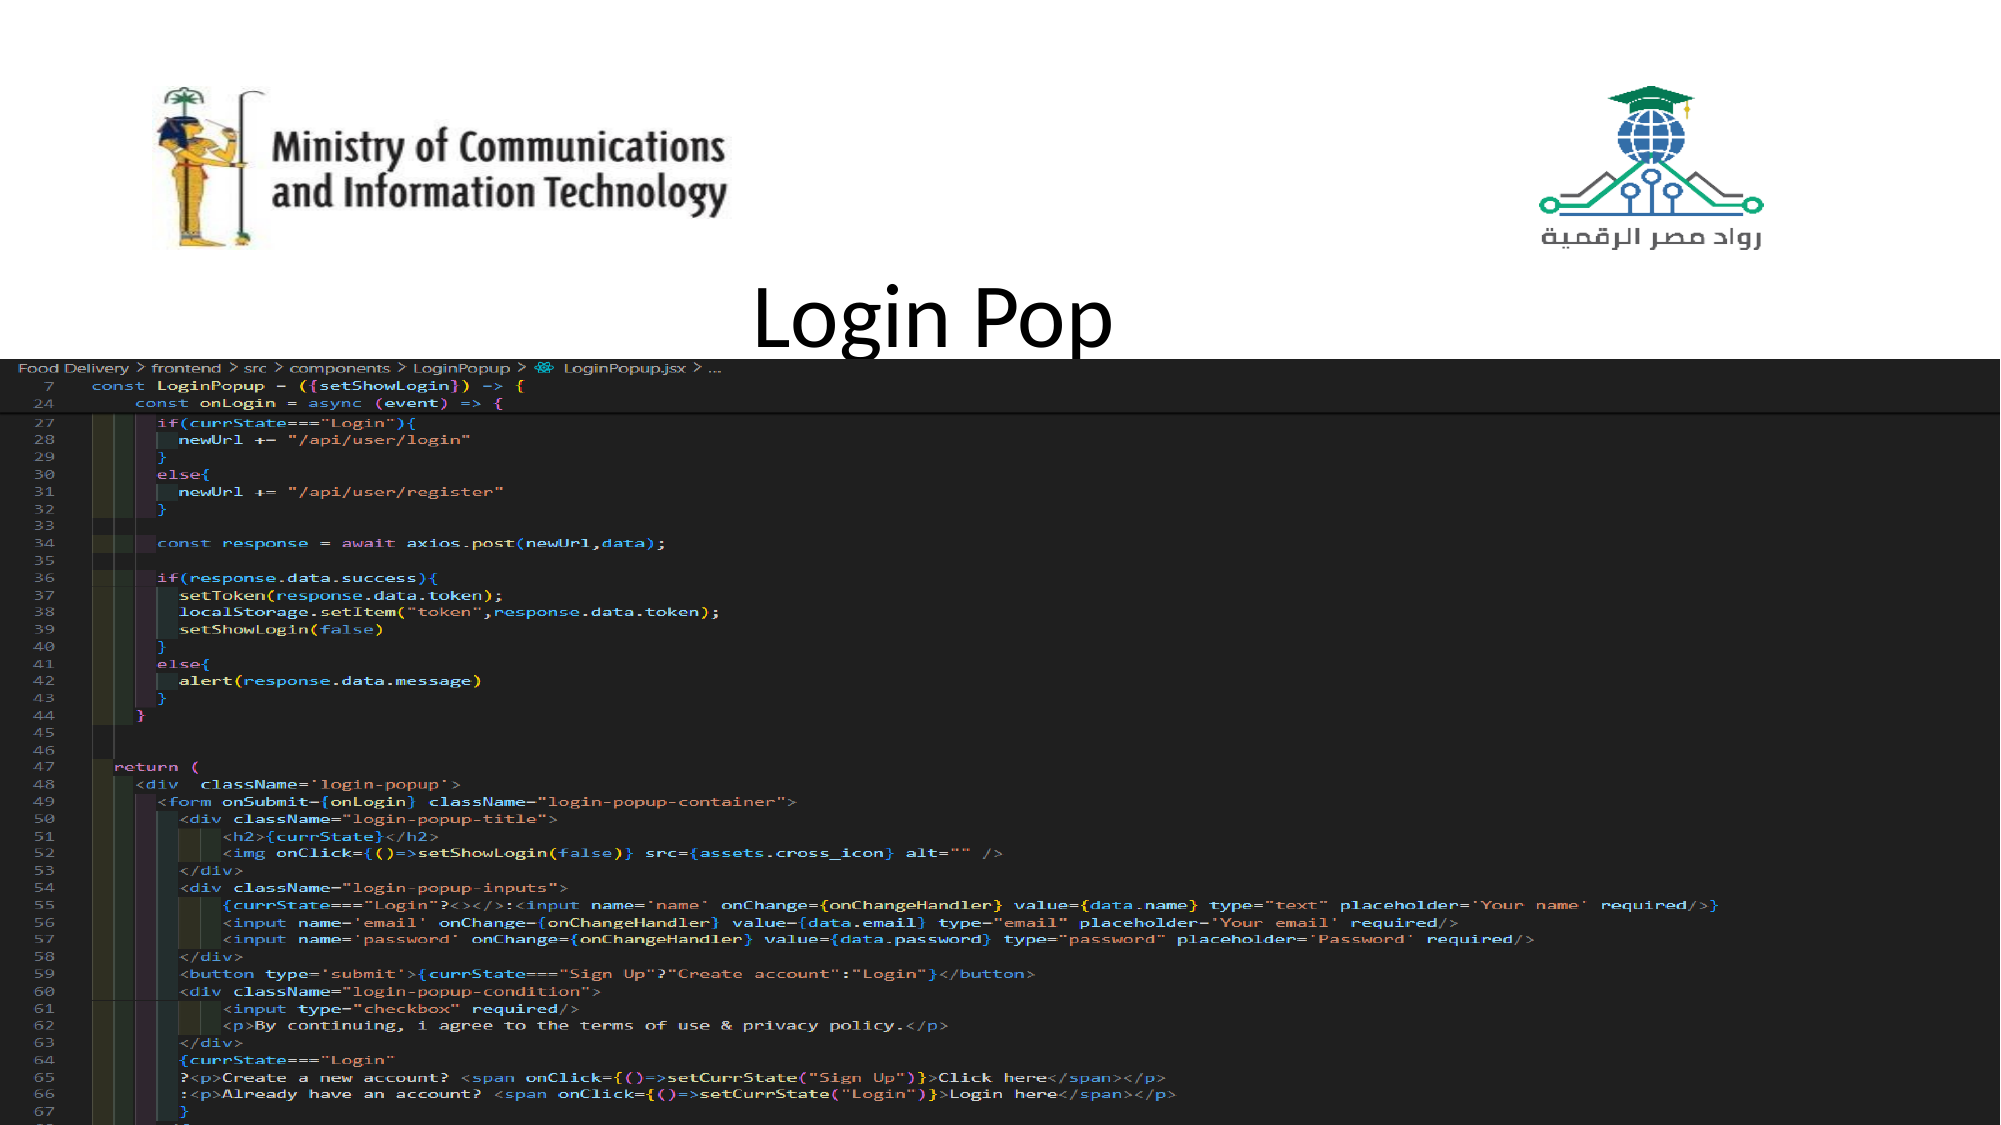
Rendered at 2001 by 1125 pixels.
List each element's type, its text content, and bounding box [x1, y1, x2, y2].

picture [0, 359, 2000, 1125]
picture [152, 86, 732, 250]
list Login Pop [137, 261, 1863, 359]
picture [1539, 86, 1764, 250]
